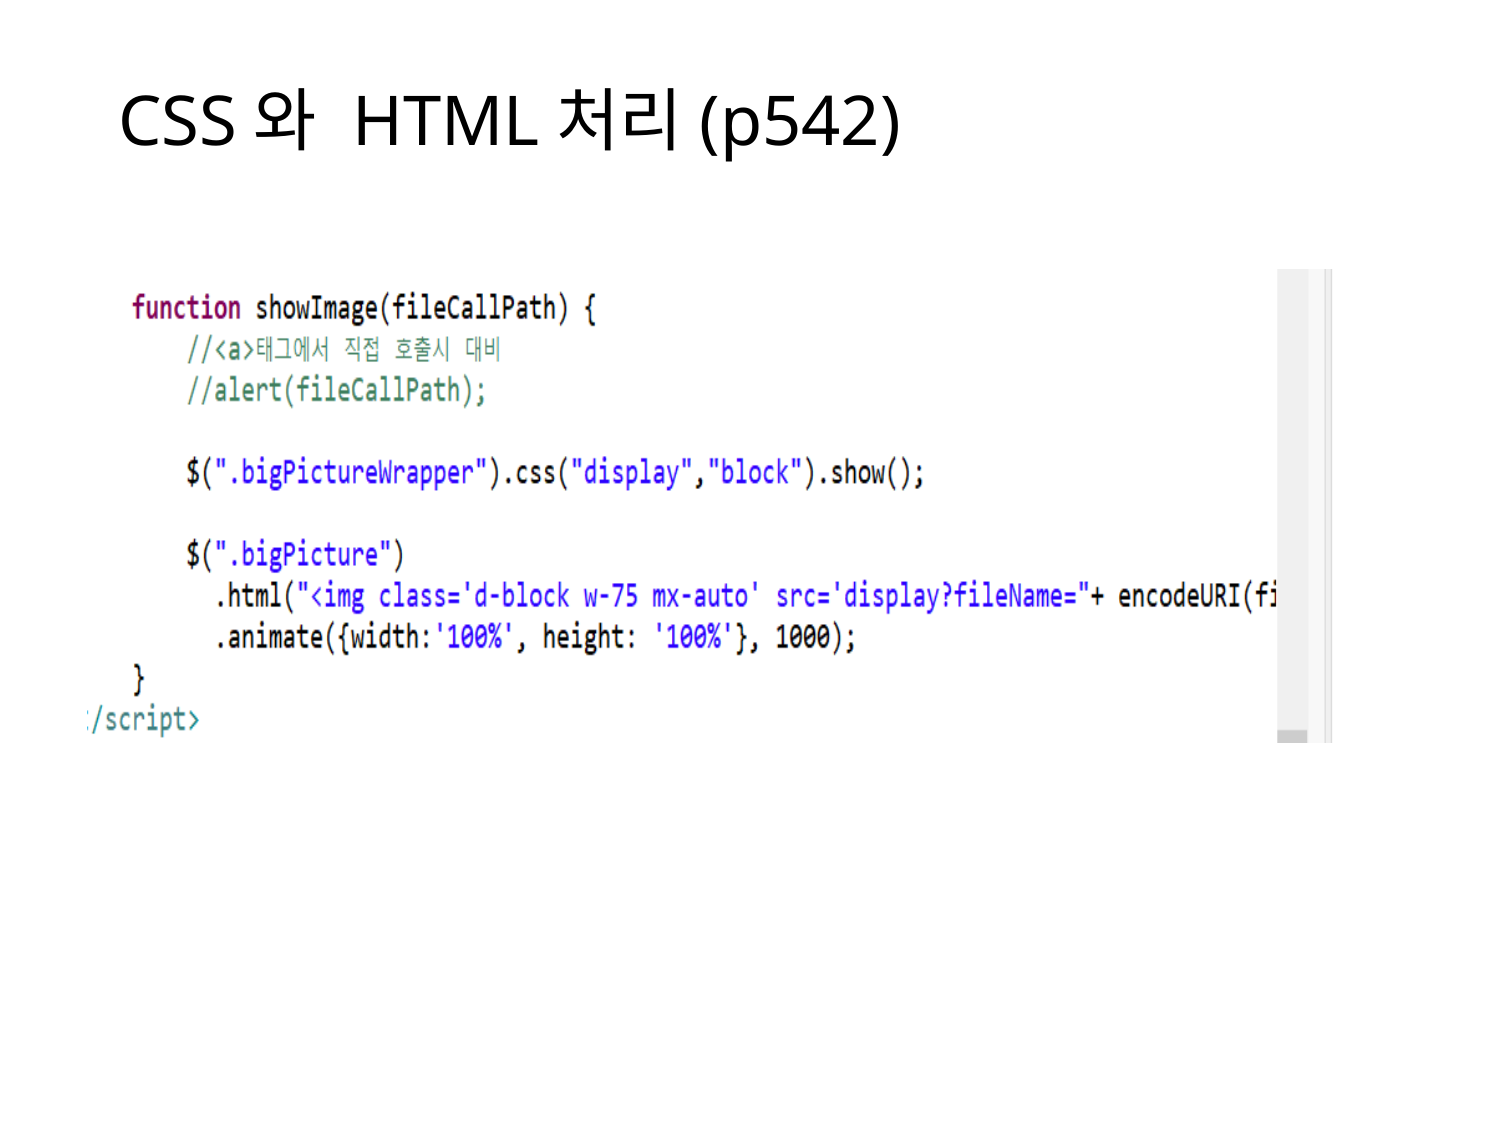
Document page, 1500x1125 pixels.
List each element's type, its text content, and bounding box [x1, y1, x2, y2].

picture [87, 269, 1377, 743]
title CSS와 HTML처리(p542) [103, 59, 1397, 188]
